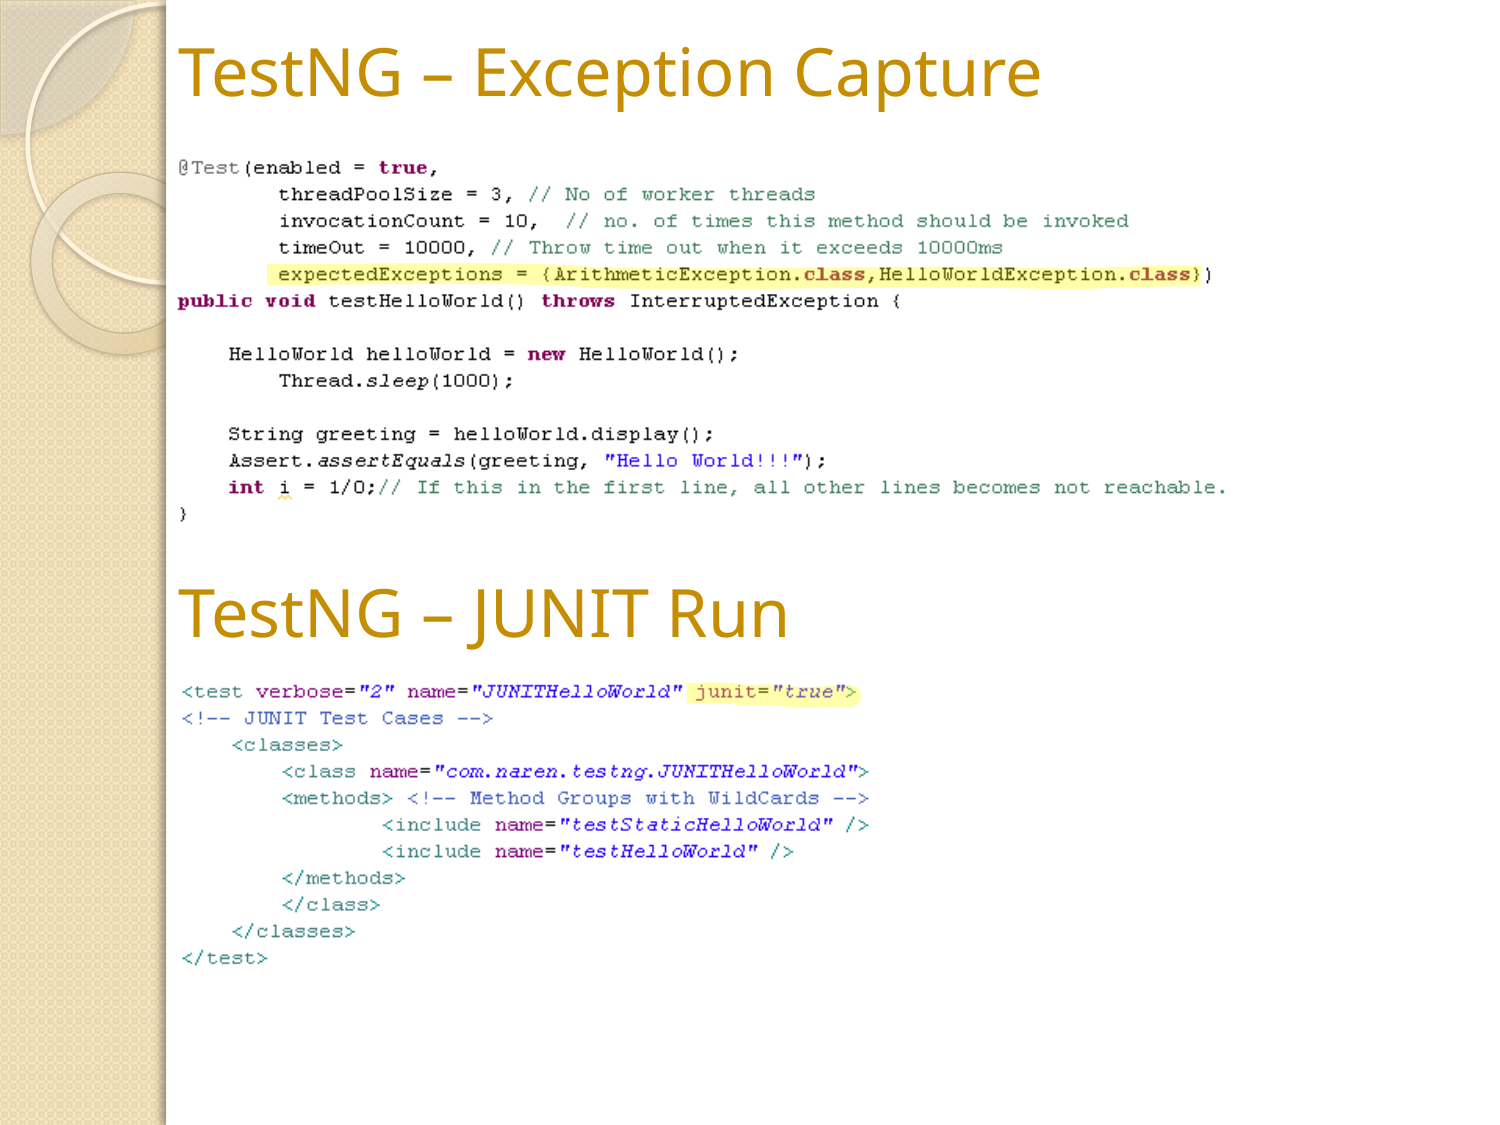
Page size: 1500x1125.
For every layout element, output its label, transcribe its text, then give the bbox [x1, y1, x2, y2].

text_box TestNG – Exception Capture [163, 9, 1394, 129]
text_box TestNG – JUNIT Run [163, 550, 1394, 670]
picture [175, 679, 878, 973]
picture [175, 152, 1233, 528]
